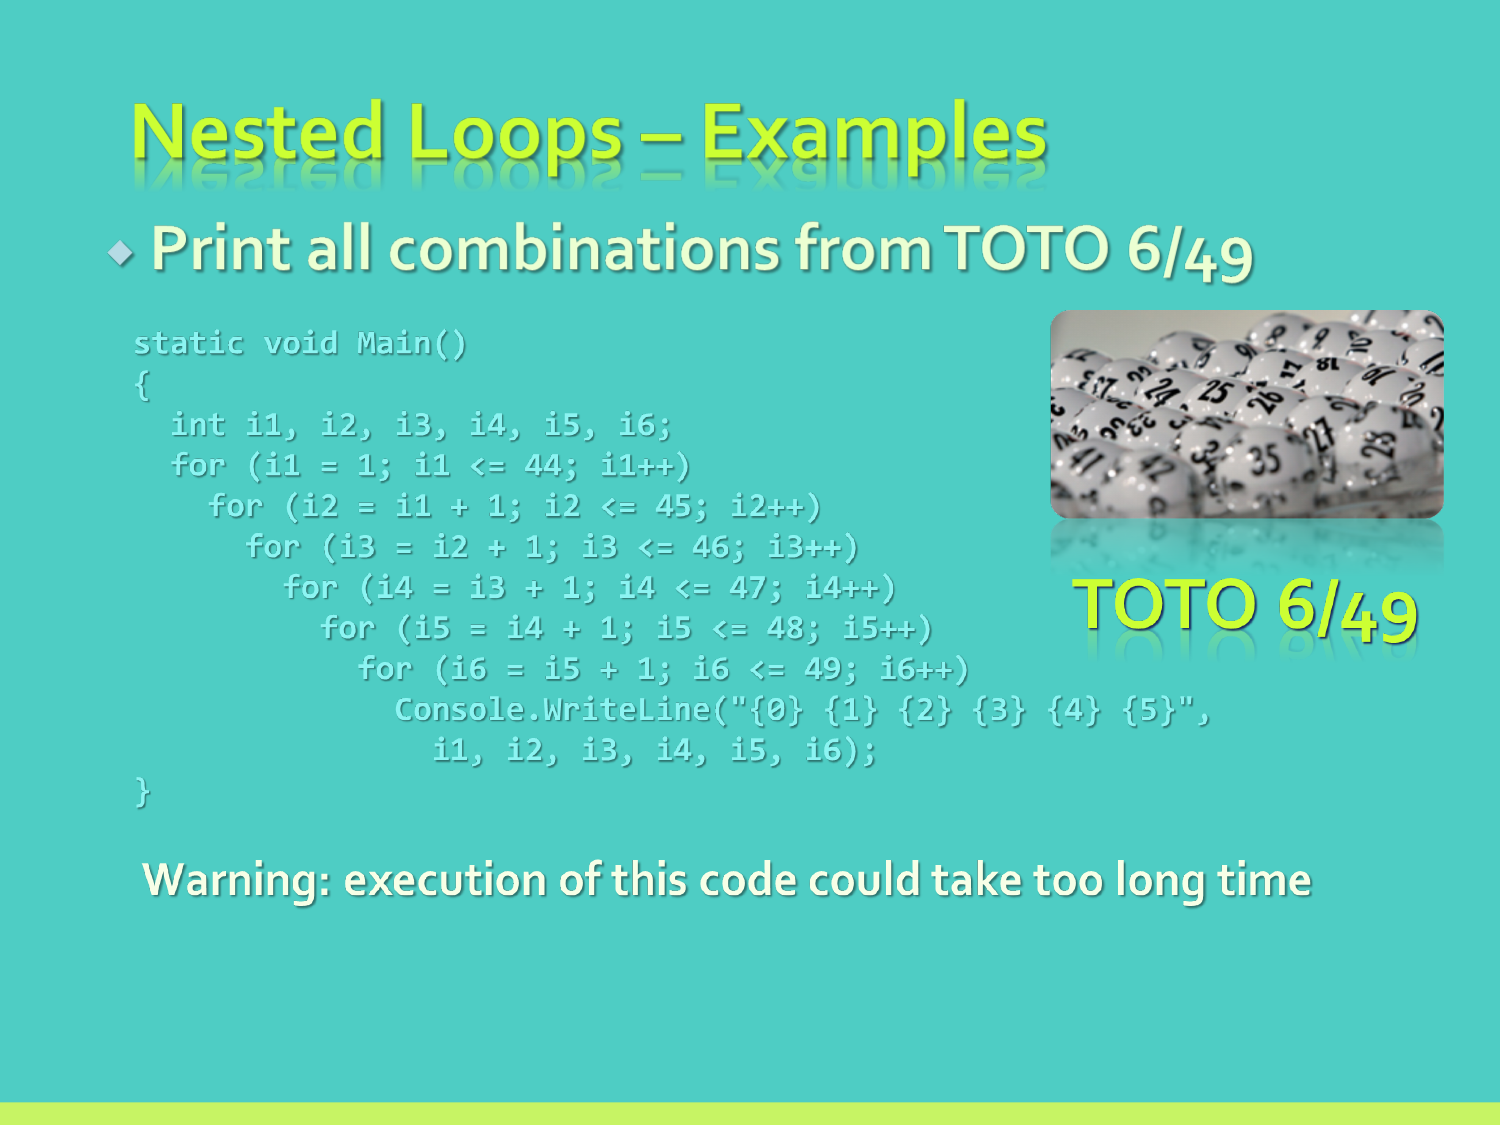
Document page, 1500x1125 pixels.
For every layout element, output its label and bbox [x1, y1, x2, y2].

picture [76, 52, 1470, 942]
